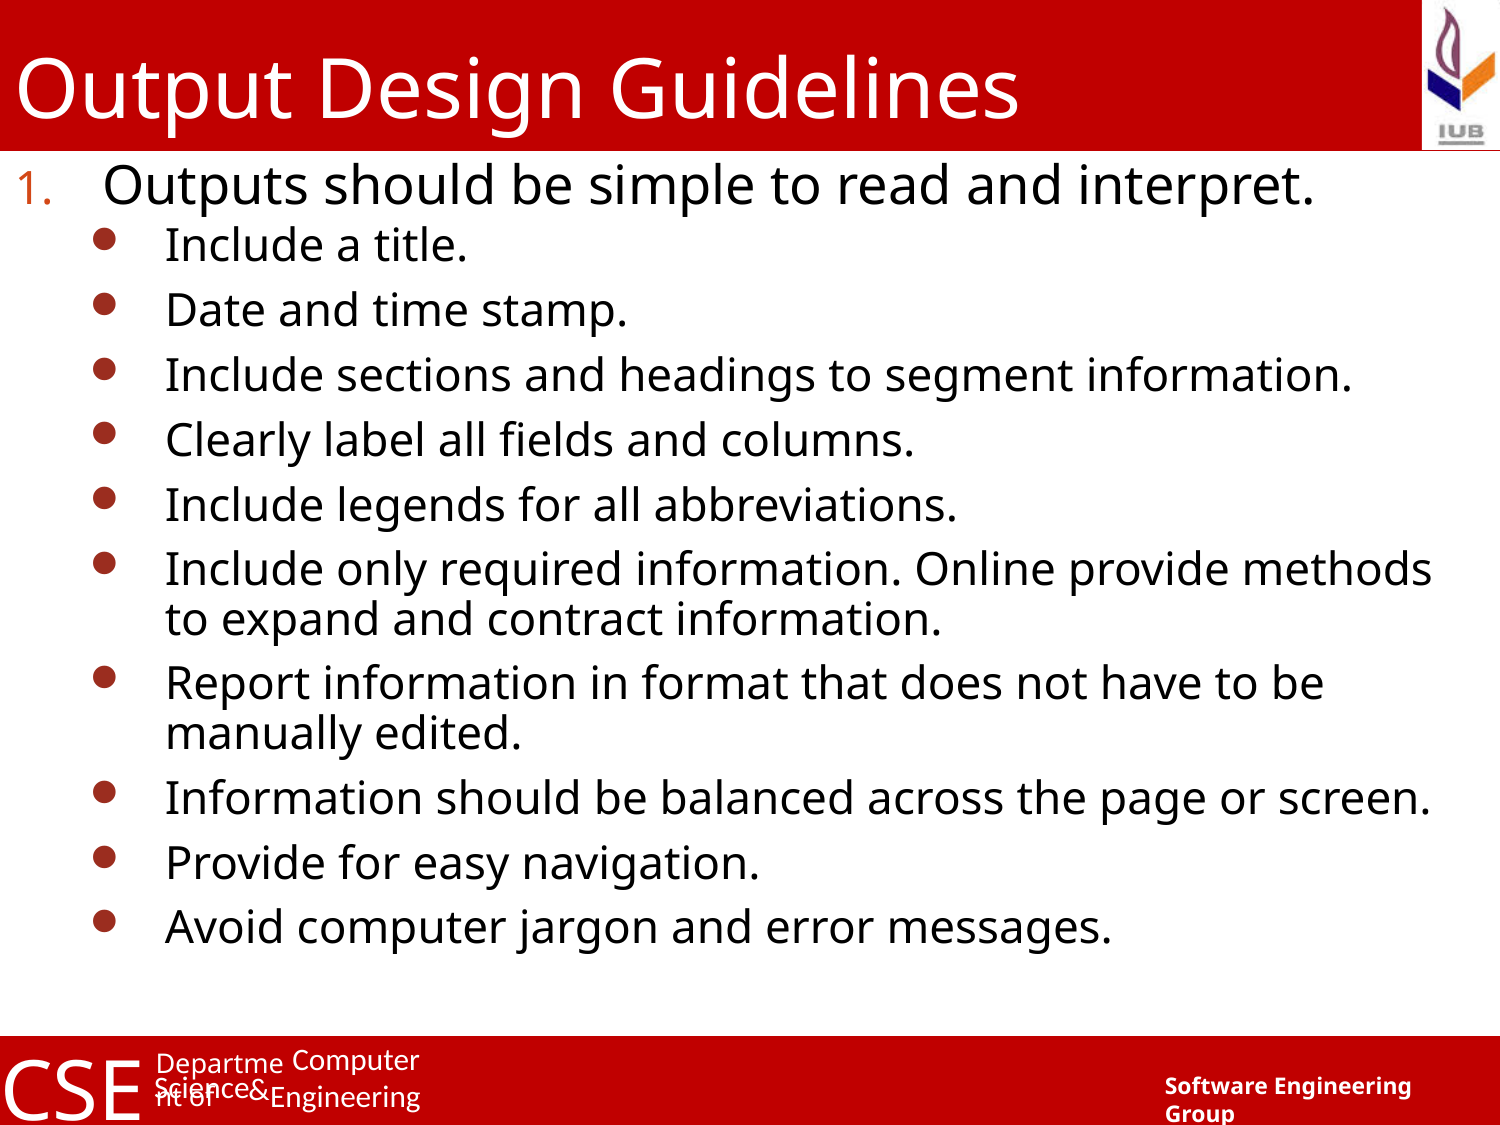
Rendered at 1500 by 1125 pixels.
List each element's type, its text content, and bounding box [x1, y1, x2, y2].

title Output Design Guidelines [0, 0, 1500, 149]
list Outputs should be simple to read and interpret. Include a title. Date and time stamp. Include sections and headings to segment information. Clearly label all fields and columns. Include legends for all abbreviations. Include only required information. Online provide methods to expand and contract information. Report information in format that does not have to be manually edited. Information should be balanced across the page or screen. Provide for easy navigation. Avoid computer jargon and error messages. [0, 149, 1500, 1038]
